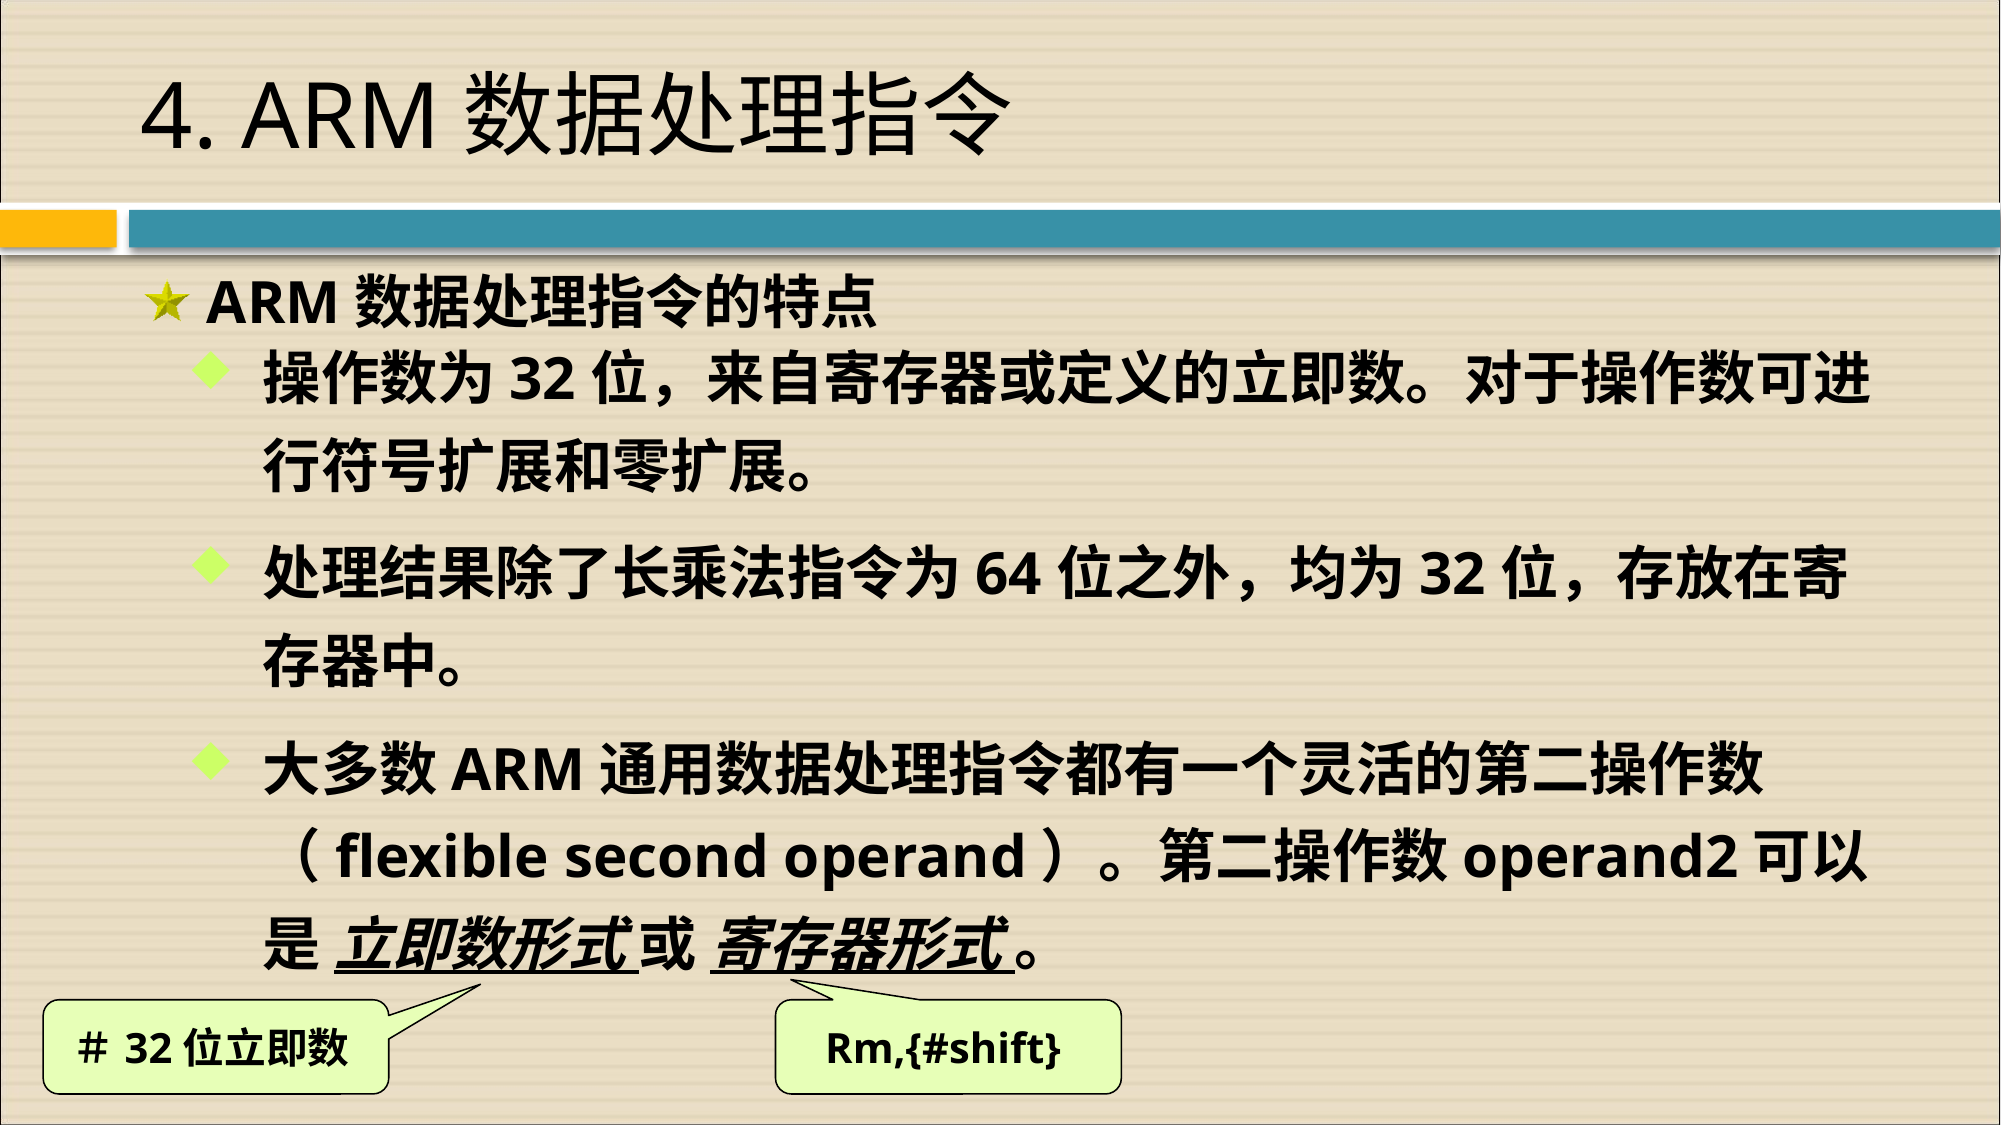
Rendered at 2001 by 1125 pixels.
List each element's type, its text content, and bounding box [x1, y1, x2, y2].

text_box ＃32位立即数 [43, 984, 481, 1094]
title 4. ARM数据处理指令 [125, 45, 1592, 179]
picture [0, 0, 2001, 1125]
text_box 操作数为32位，来自寄存器或定义的立即数。对于操作数可进行符号扩展和零扩展。 处理结果除了长乘法指令为64位之外，均为32位，存放在寄存器中。 大多数ARM通用数据处理指令都有一个灵活的第二操作数（flexible second operand）。第二操作数operand2可以是 立即数形式 或 寄存器形式 。 [173, 316, 1909, 985]
text_box ARM数据处理指令的特点 [125, 222, 929, 343]
text_box Rm,{#shift} [775, 979, 1122, 1094]
picture [140, 274, 192, 326]
